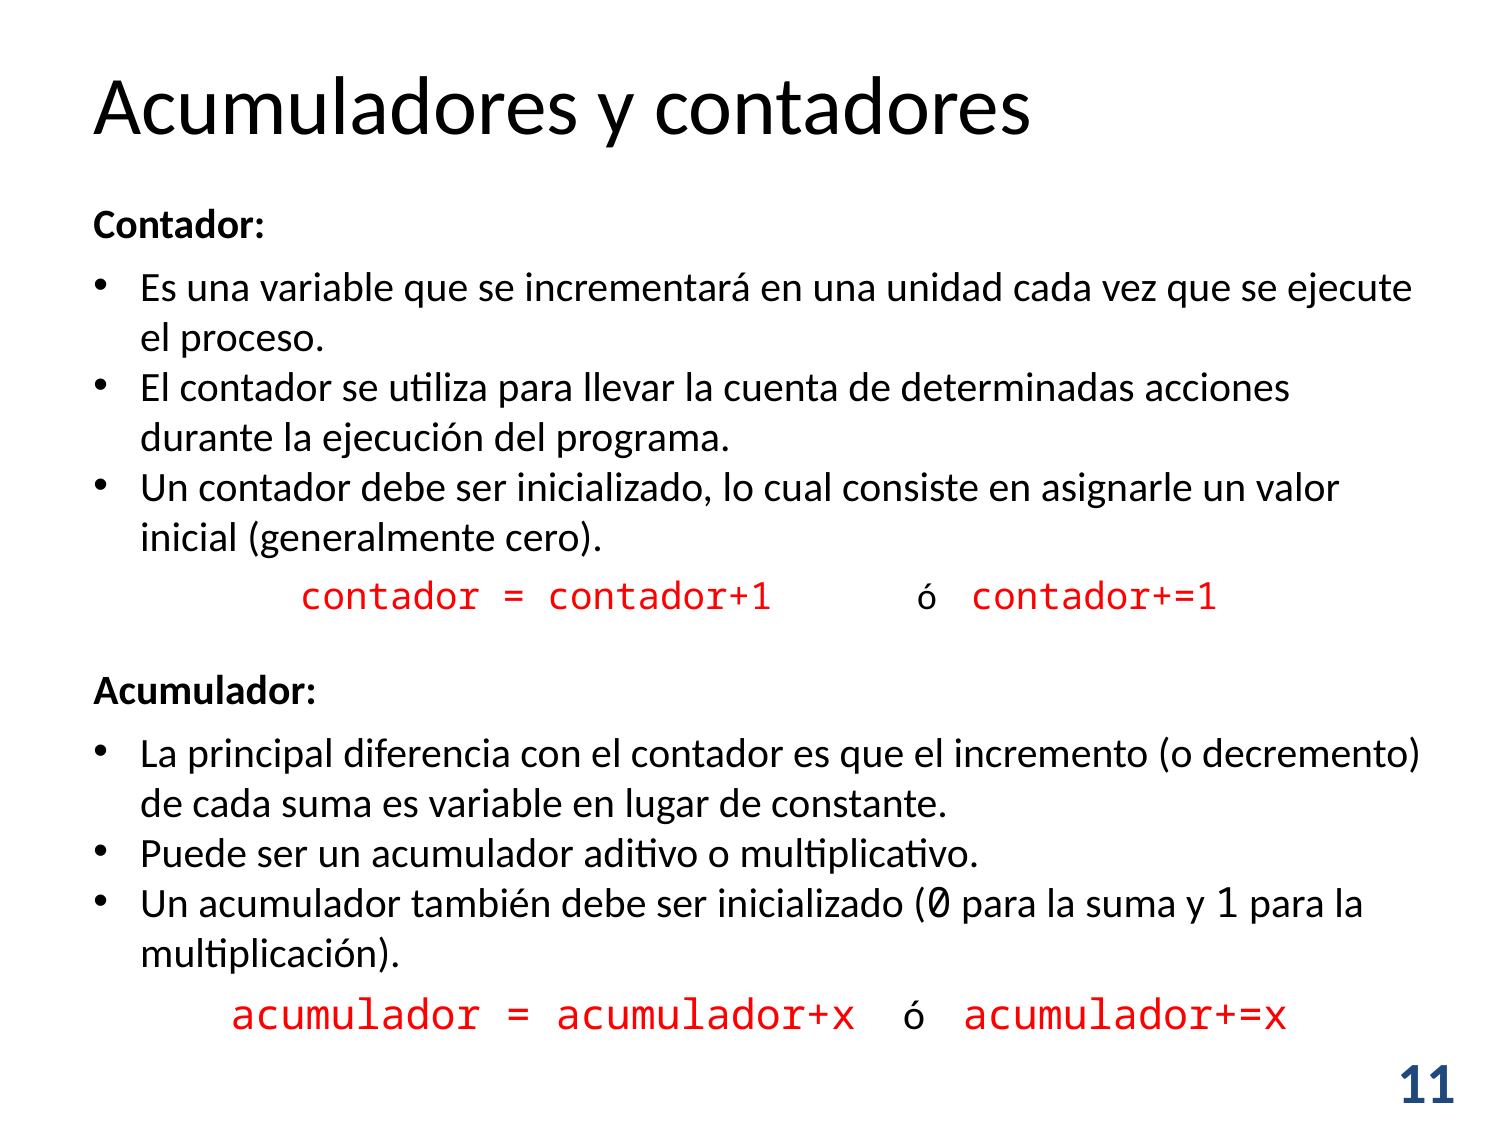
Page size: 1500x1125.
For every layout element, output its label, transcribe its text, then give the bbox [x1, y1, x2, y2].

text_box 11 [1382, 1038, 1489, 1123]
text_box Acumuladores y contadores [78, 43, 1440, 159]
text_box Acumulador: La principal diferencia con el contador es que el incremento (o decremento) de cada suma es variable en lugar de constante. Puede ser un acumulador aditivo o multiplicativo. Un acumulador también debe ser inicializado (0 para la suma y 1 para la multiplicación). acumulador = acumulador+x ó acumulador+=x [78, 655, 1440, 1046]
text_box Contador: Es una variable que se incrementará en una unidad cada vez que se ejecute el proceso. El contador se utiliza para llevar la cuenta de determinadas acciones durante la ejecución del programa. Un contador debe ser inicializado, lo cual consiste en asignarle un valor inicial (generalmente cero). contador = contador+1 ó contador+=1 [78, 189, 1440, 625]
